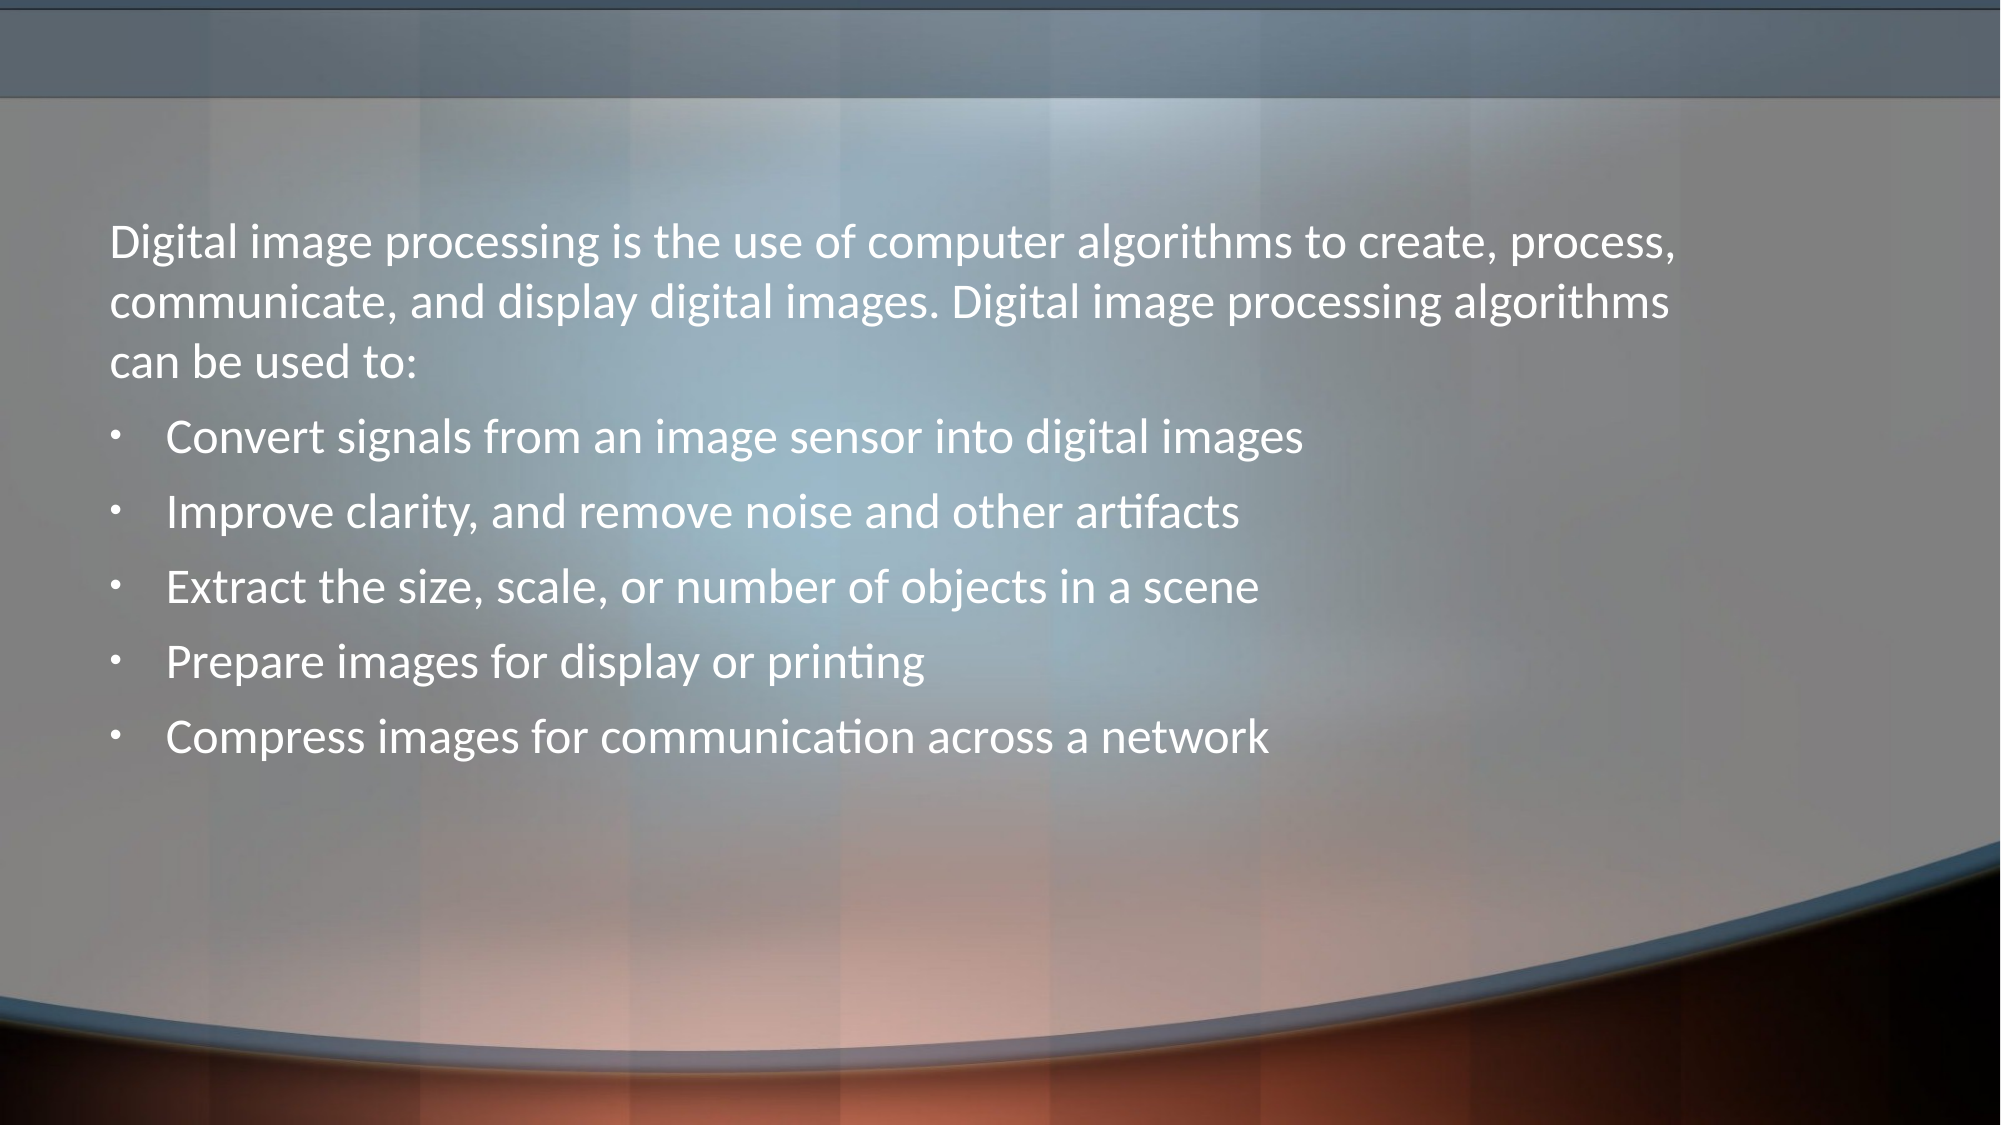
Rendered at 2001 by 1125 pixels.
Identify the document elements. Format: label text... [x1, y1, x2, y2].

picture [0, 0, 2001, 1125]
list Digital image processing is the use of computer algorithms to create, process, communicate, and display digital images. Digital image processing algorithms can be used to: Convert signals from an image sensor into digital images Improve clarity, and remove noise and other artifacts Extract the size, scale, or number of objects in a scene Prepare images for display or printing Compress images for communication across a network [81, 201, 1766, 868]
